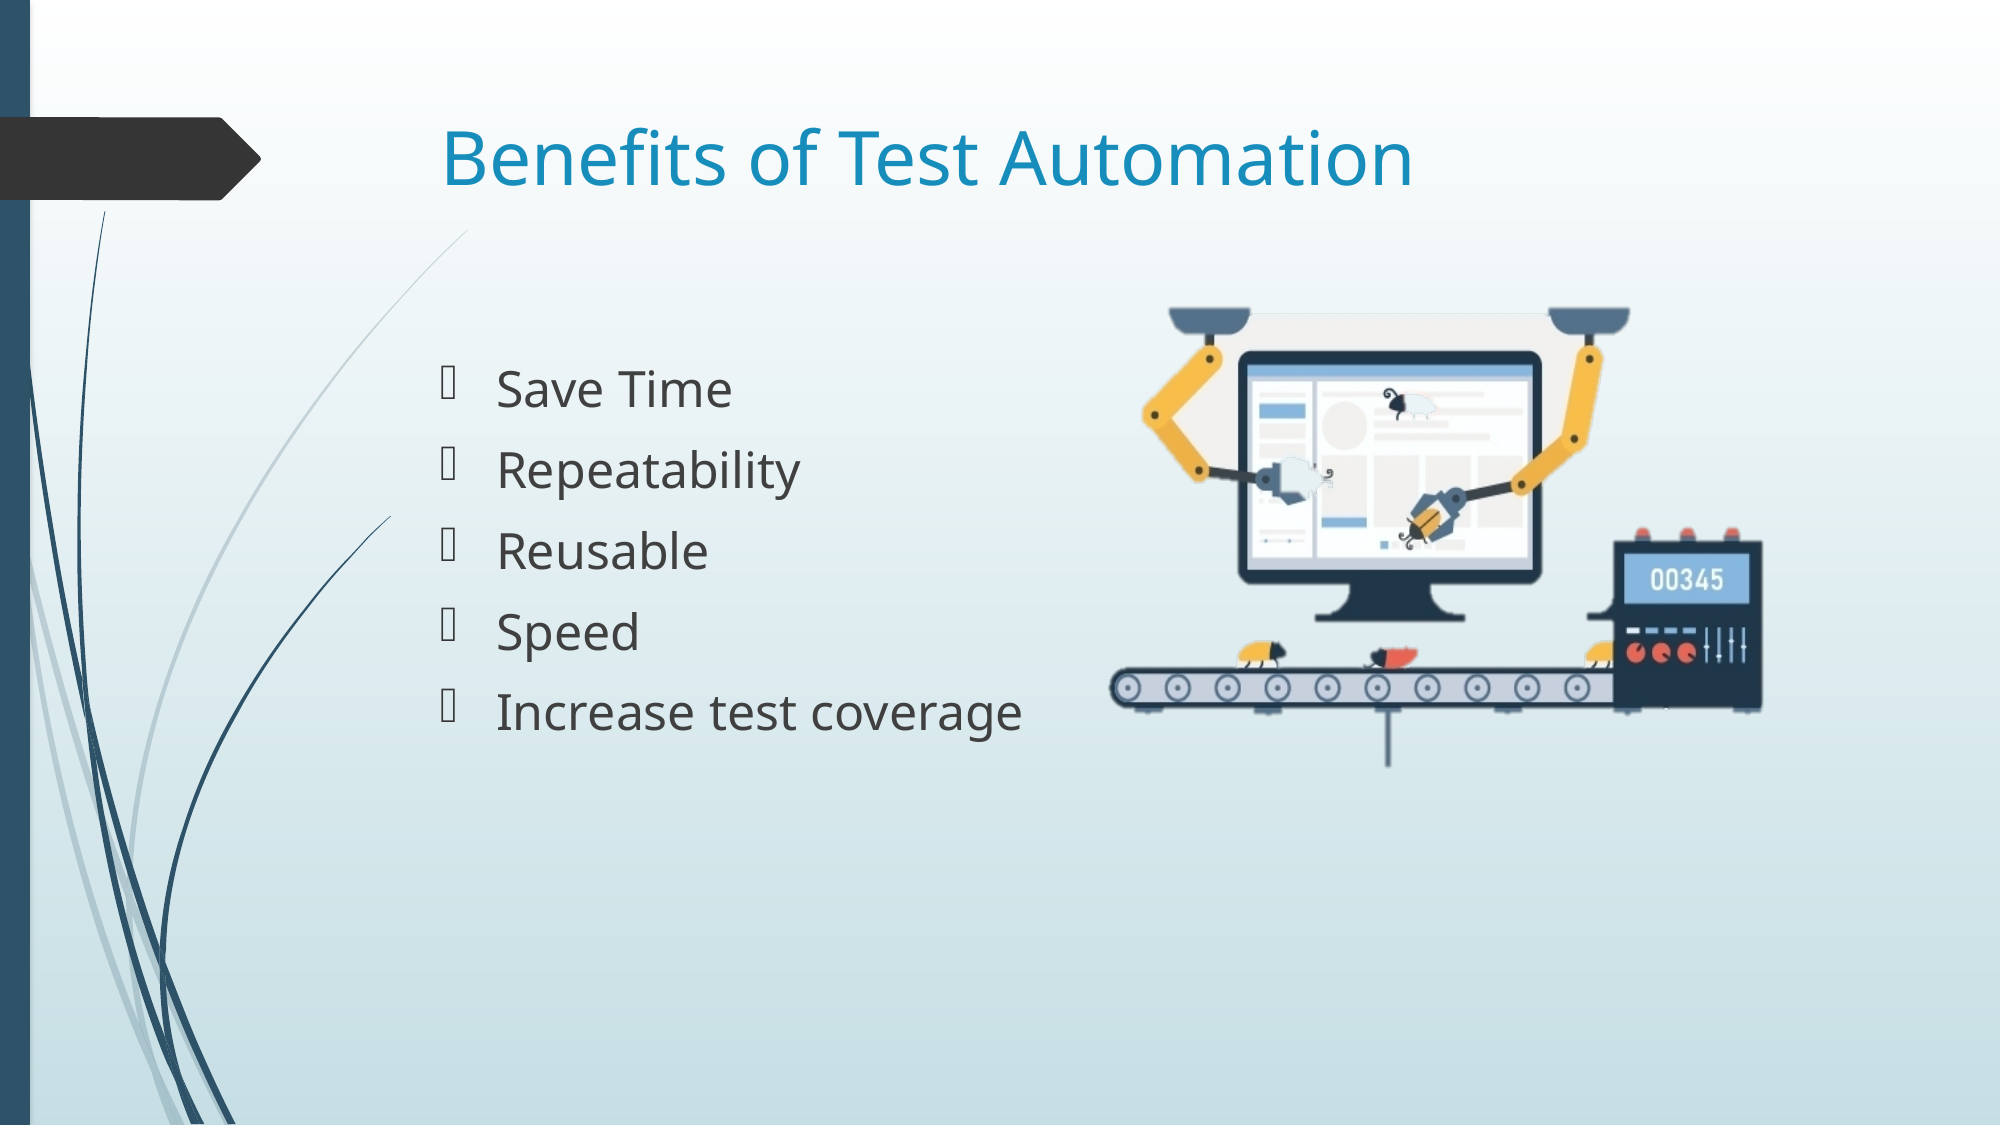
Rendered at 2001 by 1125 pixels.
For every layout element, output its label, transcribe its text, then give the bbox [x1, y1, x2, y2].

list Save Time Repeatability Reusable Speed Increase test coverage [424, 350, 1888, 970]
title Benefits of Test Automation [425, 102, 1888, 313]
picture [872, 231, 2000, 853]
